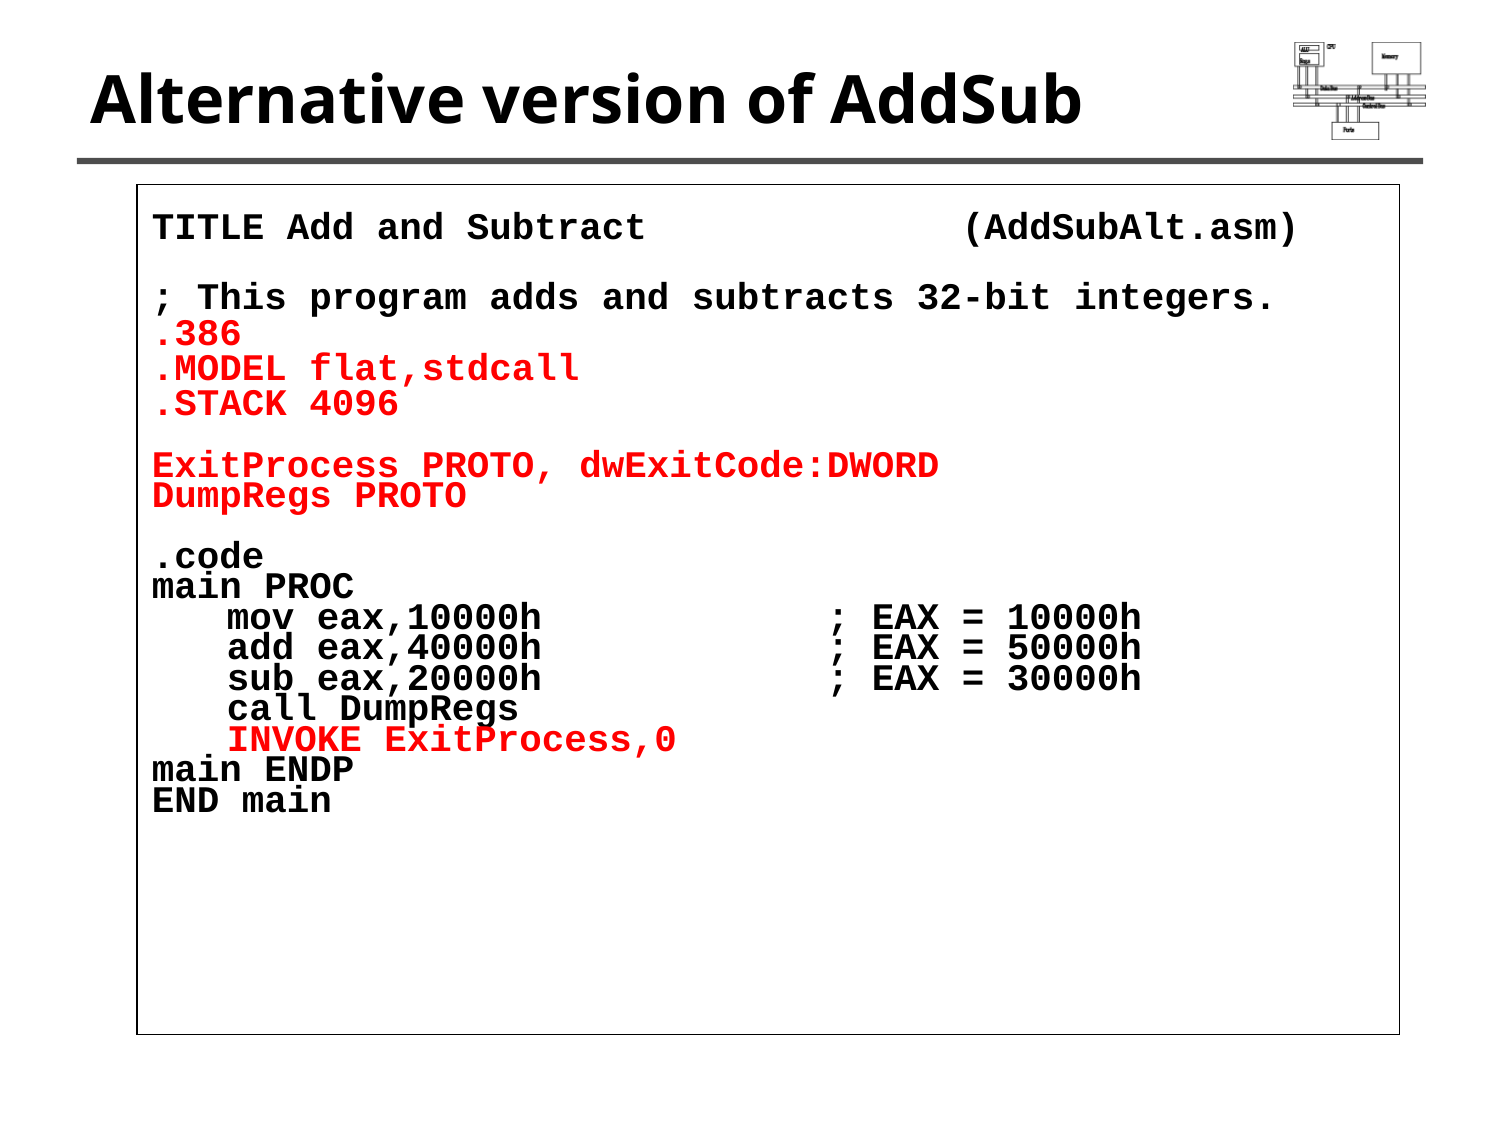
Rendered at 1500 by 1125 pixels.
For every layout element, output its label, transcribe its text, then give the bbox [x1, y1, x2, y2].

text_box TITLE Add and Subtract (AddSubAlt.asm) ; This program adds and subtracts 32-bit integers. .386 .MODEL flat,stdcall .STACK 4096 ExitProcess PROTO, dwExitCode:DWORD DumpRegs PROTO .code main PROC mov eax,10000h ; EAX = 10000h add eax,40000h ; EAX = 50000h sub eax,20000h ; EAX = 30000h call DumpRegs INVOKE ExitProcess,0 main ENDP END main [137, 184, 1400, 1035]
picture [1293, 42, 1430, 140]
title Alternative version of AddSub [74, 44, 1426, 150]
